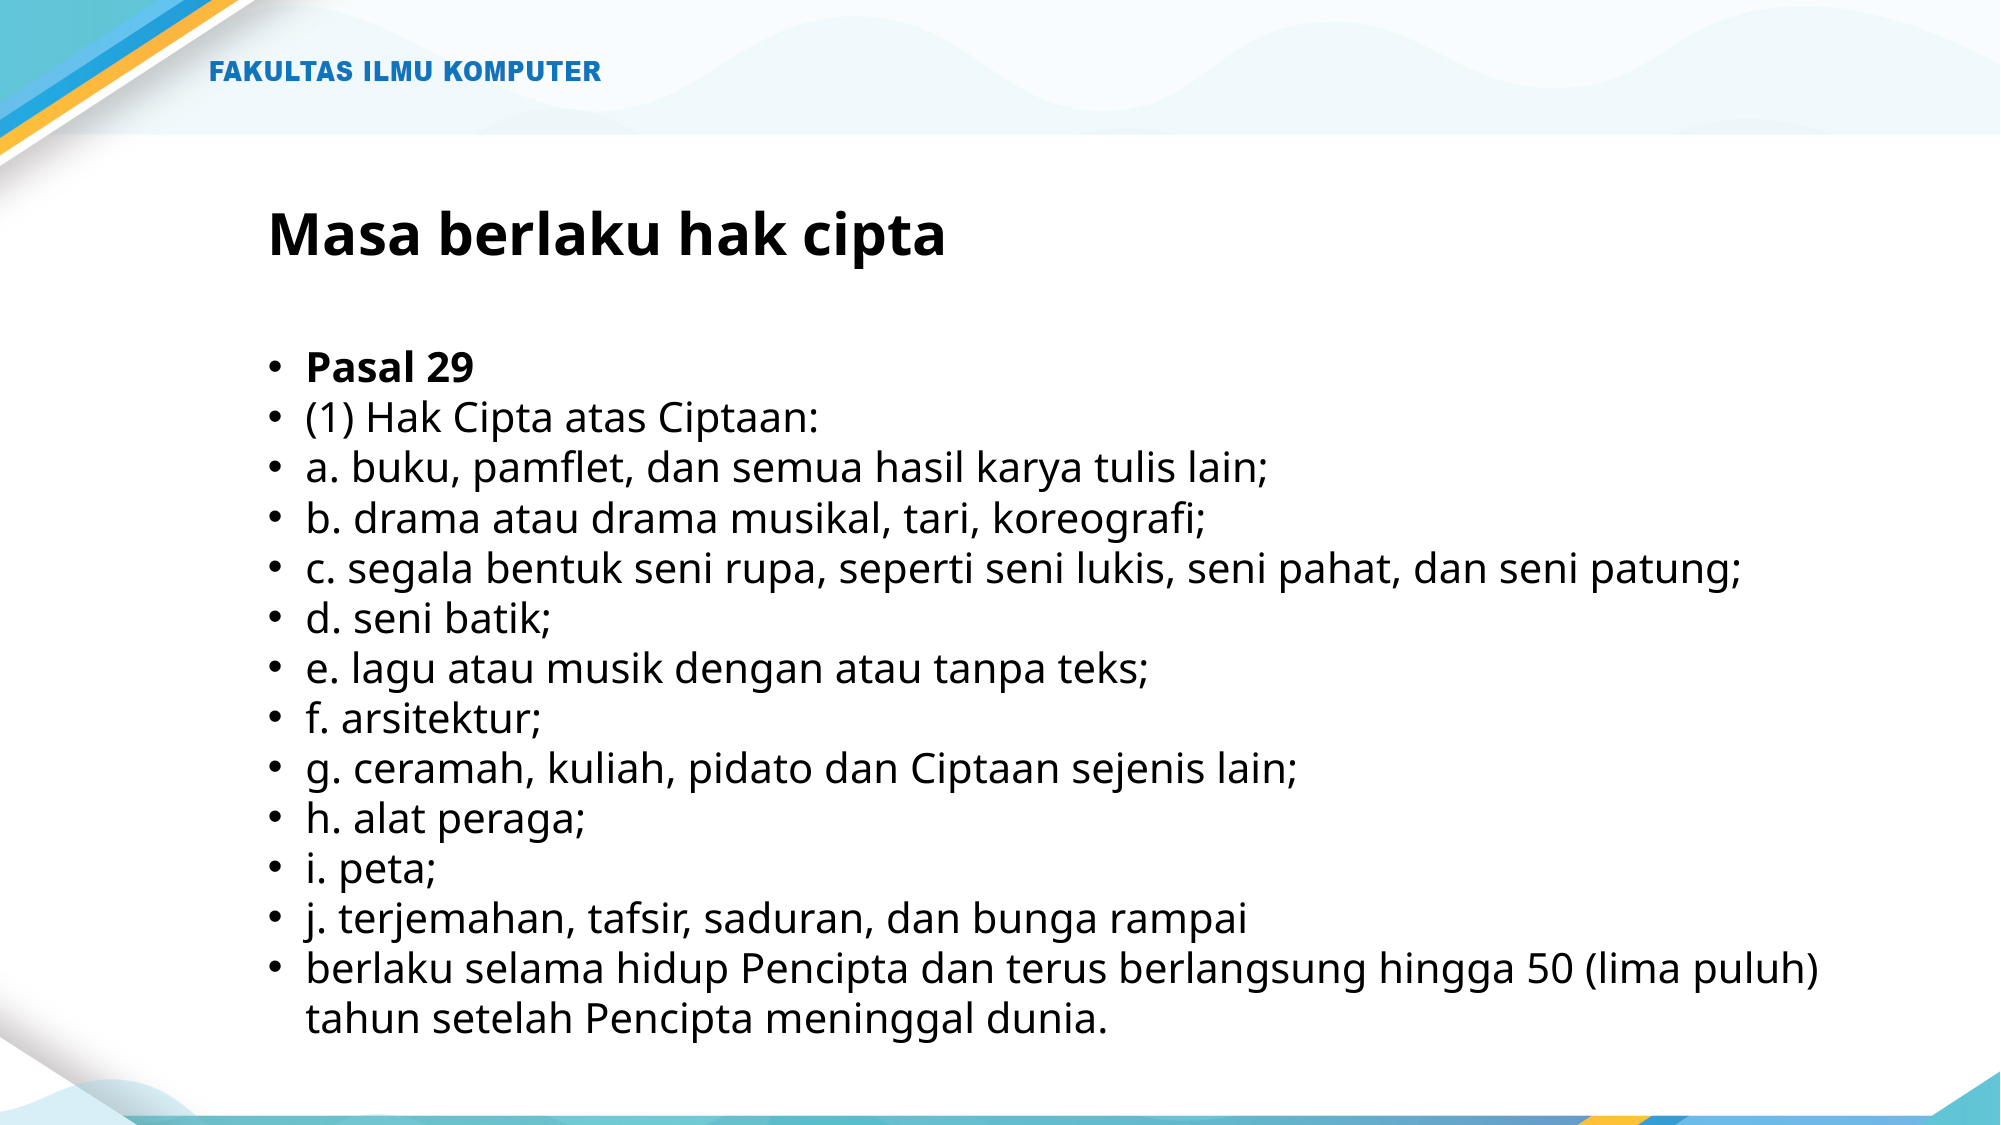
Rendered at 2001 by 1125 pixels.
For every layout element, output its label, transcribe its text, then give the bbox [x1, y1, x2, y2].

list Pasal 29 (1) Hak Cipta atas Ciptaan: a. buku, pamflet, dan semua hasil karya tulis lain; b. drama atau drama musikal, tari, koreografi; c. segala bentuk seni rupa, seperti seni lukis, seni pahat, dan seni patung; d. seni batik; e. lagu atau musik dengan atau tanpa teks; f. arsitektur; g. ceramah, kuliah, pidato dan Ciptaan sejenis lain; h. alat peraga; i. peta; j. terjemahan, tafsir, saduran, dan bunga rampai berlaku selama hidup Pencipta dan terus berlangsung hingga 50 (lima puluh) tahun setelah Pencipta meninggal dunia. [252, 333, 1852, 822]
picture [0, 0, 2000, 1125]
title Masa berlaku hak cipta [252, 170, 1852, 303]
